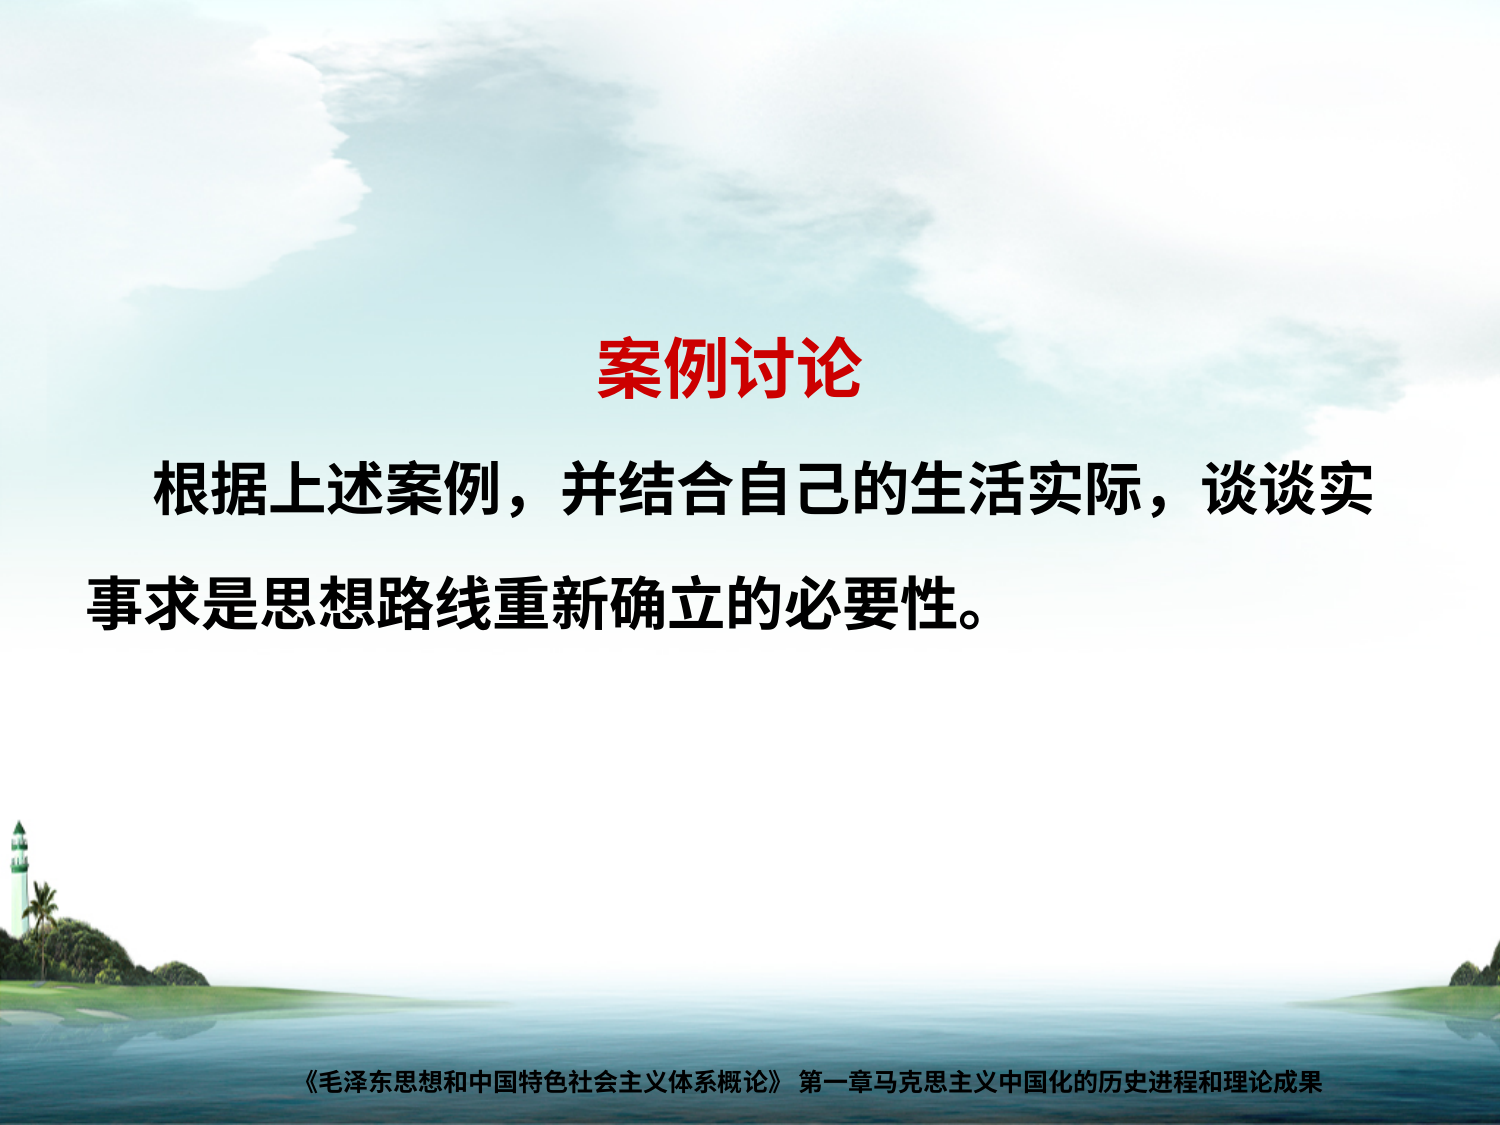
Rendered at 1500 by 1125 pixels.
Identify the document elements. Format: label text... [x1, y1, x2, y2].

picture [0, 0, 1500, 1125]
text_box 案例讨论 根据上述案例，并结合自己的生活实际，谈谈实事求是思想路线重新确立的必要性。 [70, 267, 1430, 645]
footer 《毛泽东思想和中国特色社会主义体系概论》 第一章马克思主义中国化的历史进程和理论成果 [265, 1058, 1353, 1125]
